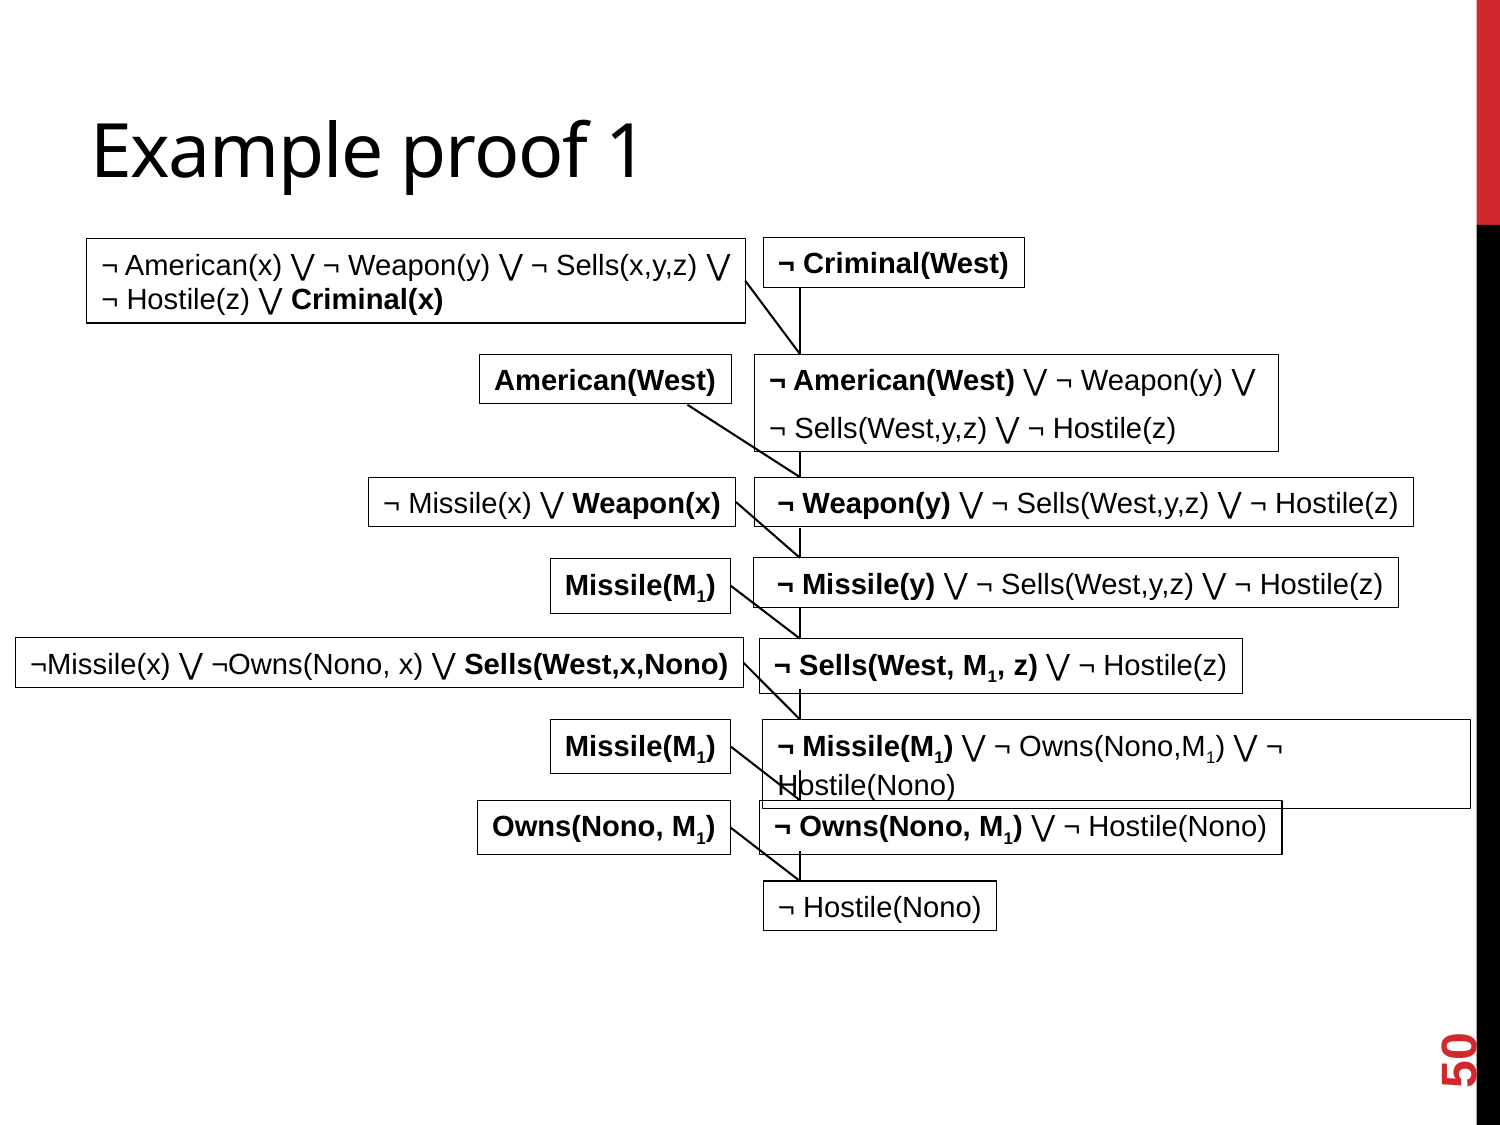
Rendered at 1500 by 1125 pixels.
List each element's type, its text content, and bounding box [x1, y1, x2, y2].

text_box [686, 404, 801, 478]
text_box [731, 501, 801, 559]
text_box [731, 824, 801, 882]
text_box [731, 280, 801, 355]
text_box Missile(M1) [550, 719, 731, 774]
text_box ¬ Sells(West, M1, z) ⋁ ¬ Hostile(z) [759, 638, 1243, 694]
text_box ¬ Criminal(West) [763, 237, 1025, 288]
text_box ¬ American(West) ⋁ ¬ Weapon(y) ⋁ ¬ Sells(West,y,z) ⋁ ¬ Hostile(z) [754, 354, 1279, 452]
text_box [731, 744, 801, 801]
text_box Owns(Nono, M1) [477, 800, 731, 855]
text_box ¬Missile(x) ⋁ ¬Owns(Nono, x) ⋁ Sells(West,x,Nono) [15, 637, 744, 688]
text_box ¬ American(x) ⋁ ¬ Weapon(y) ⋁ ¬ Sells(x,y,z) ⋁ ¬ Hostile(z) ⋁ Criminal(x) [86, 238, 746, 323]
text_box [731, 662, 801, 721]
text_box ¬ Missile(y) ⋁ ¬ Sells(West,y,z) ⋁ ¬ Hostile(z) [753, 557, 1399, 608]
text_box ¬ Hostile(Nono) [763, 880, 997, 931]
text_box ¬ Weapon(y) ⋁ ¬ Sells(West,y,z) ⋁ ¬ Hostile(z) [754, 477, 1414, 527]
text_box ¬ Owns(Nono, M1) ⋁ ¬ Hostile(Nono) [759, 806, 1283, 855]
text_box ¬ Missile(x) ⋁ Weapon(x) [368, 477, 736, 527]
text_box Missile(M1) [550, 558, 731, 614]
text_box American(West) [479, 354, 732, 404]
title Example proof 1 [75, 25, 1025, 200]
text_box ¬ Missile(M1) ⋁ ¬ Owns(Nono,M1) ⋁ ¬ Hostile(Nono) [762, 719, 1471, 809]
text_box 50 [1418, 887, 1479, 1104]
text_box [731, 583, 801, 640]
